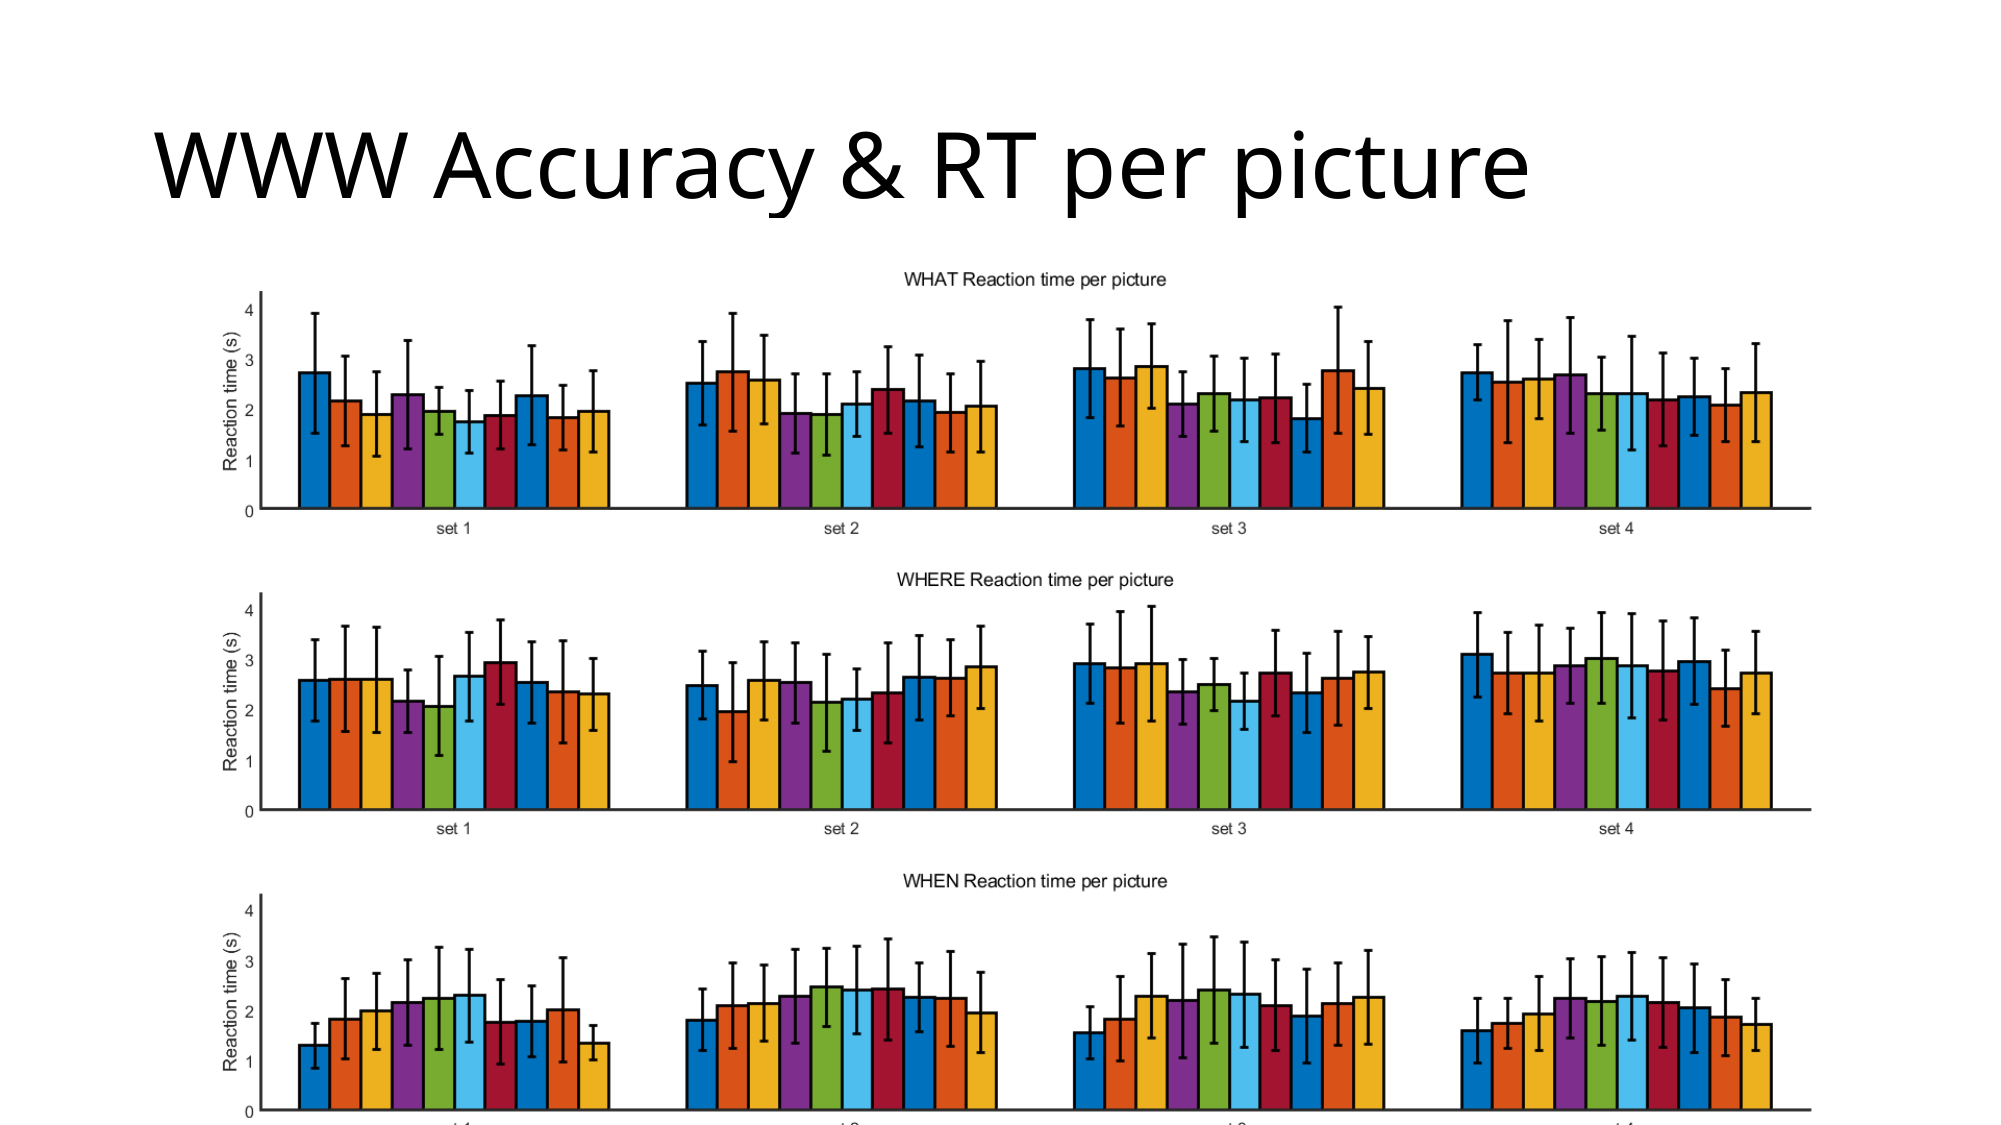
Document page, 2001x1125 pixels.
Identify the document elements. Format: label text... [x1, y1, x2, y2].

title WWW Accuracy & RT per picture [138, 60, 1864, 218]
picture [0, 218, 2000, 1125]
